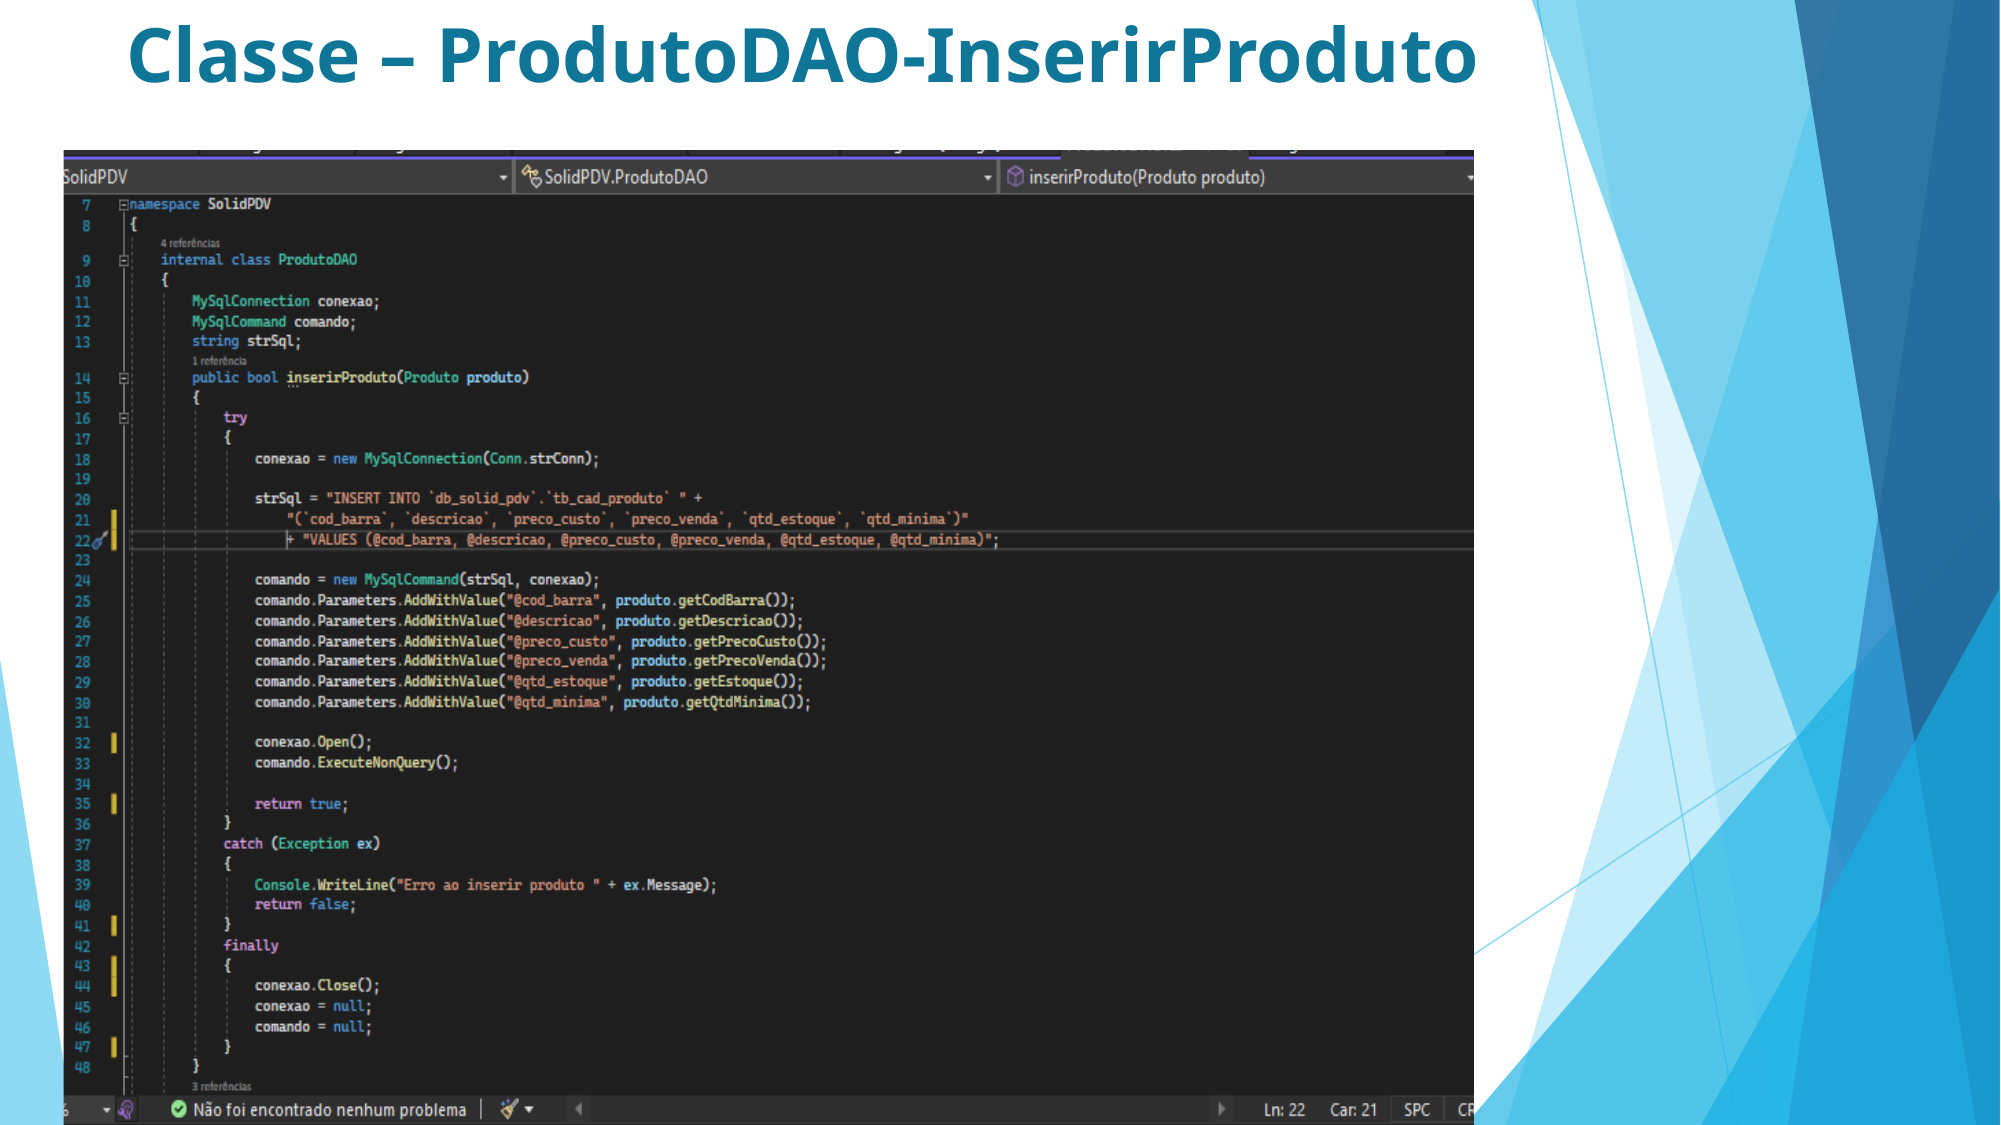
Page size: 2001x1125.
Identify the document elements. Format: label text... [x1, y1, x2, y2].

picture [63, 149, 1475, 1125]
title Classe – ProdutoDAO-InserirProduto [111, 0, 1522, 150]
